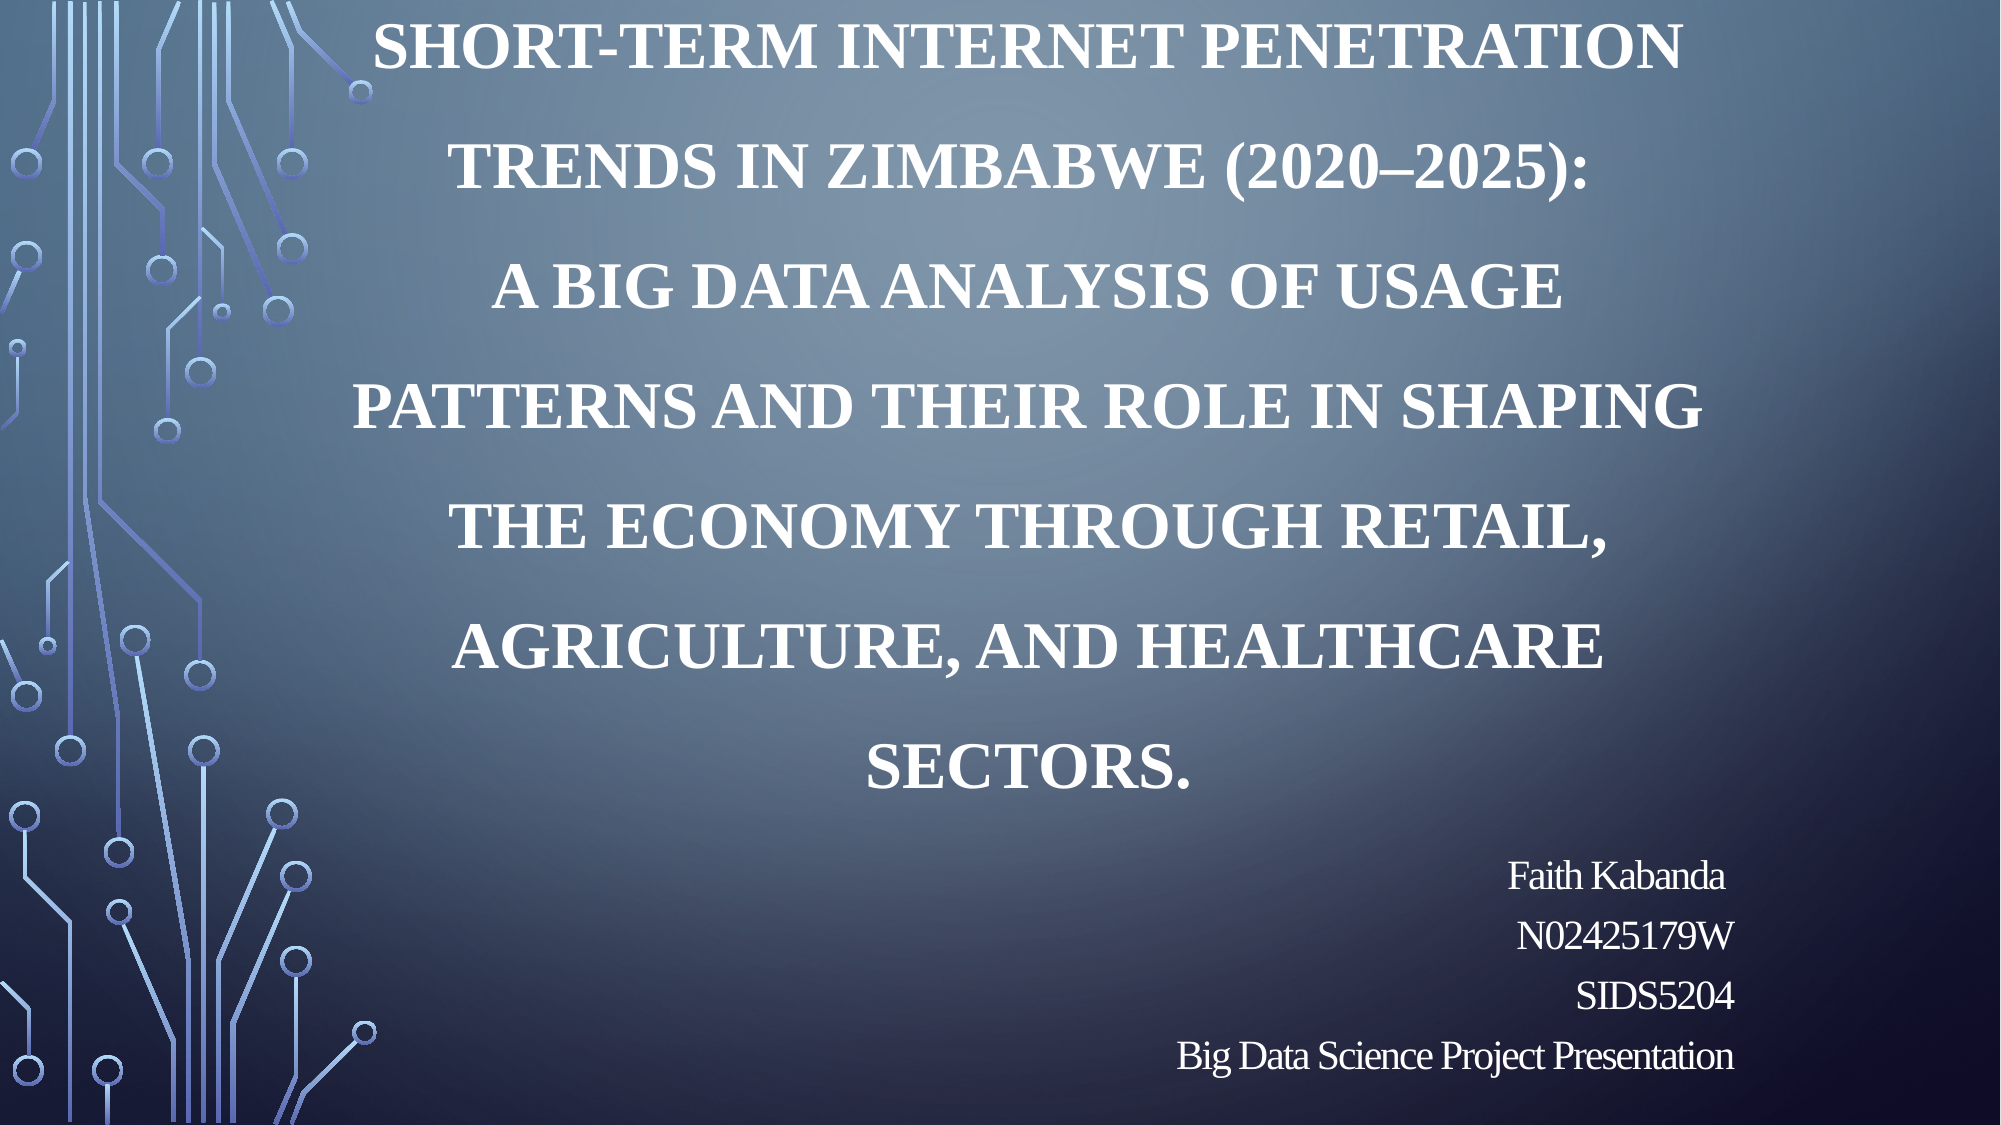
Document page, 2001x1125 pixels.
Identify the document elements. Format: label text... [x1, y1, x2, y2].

title Short-Term Internet Penetration Trends in Zimbabwe (2020–2025): A Big Data Analysis of Usage Patterns and Their Role in Shaping the Economy Through Retail, Agriculture, and Healthcare Sectors. [307, 0, 1750, 810]
subtitle Faith Kabanda N02425179W SIDS5204 Big Data Science Project Presentation [307, 830, 1750, 1102]
